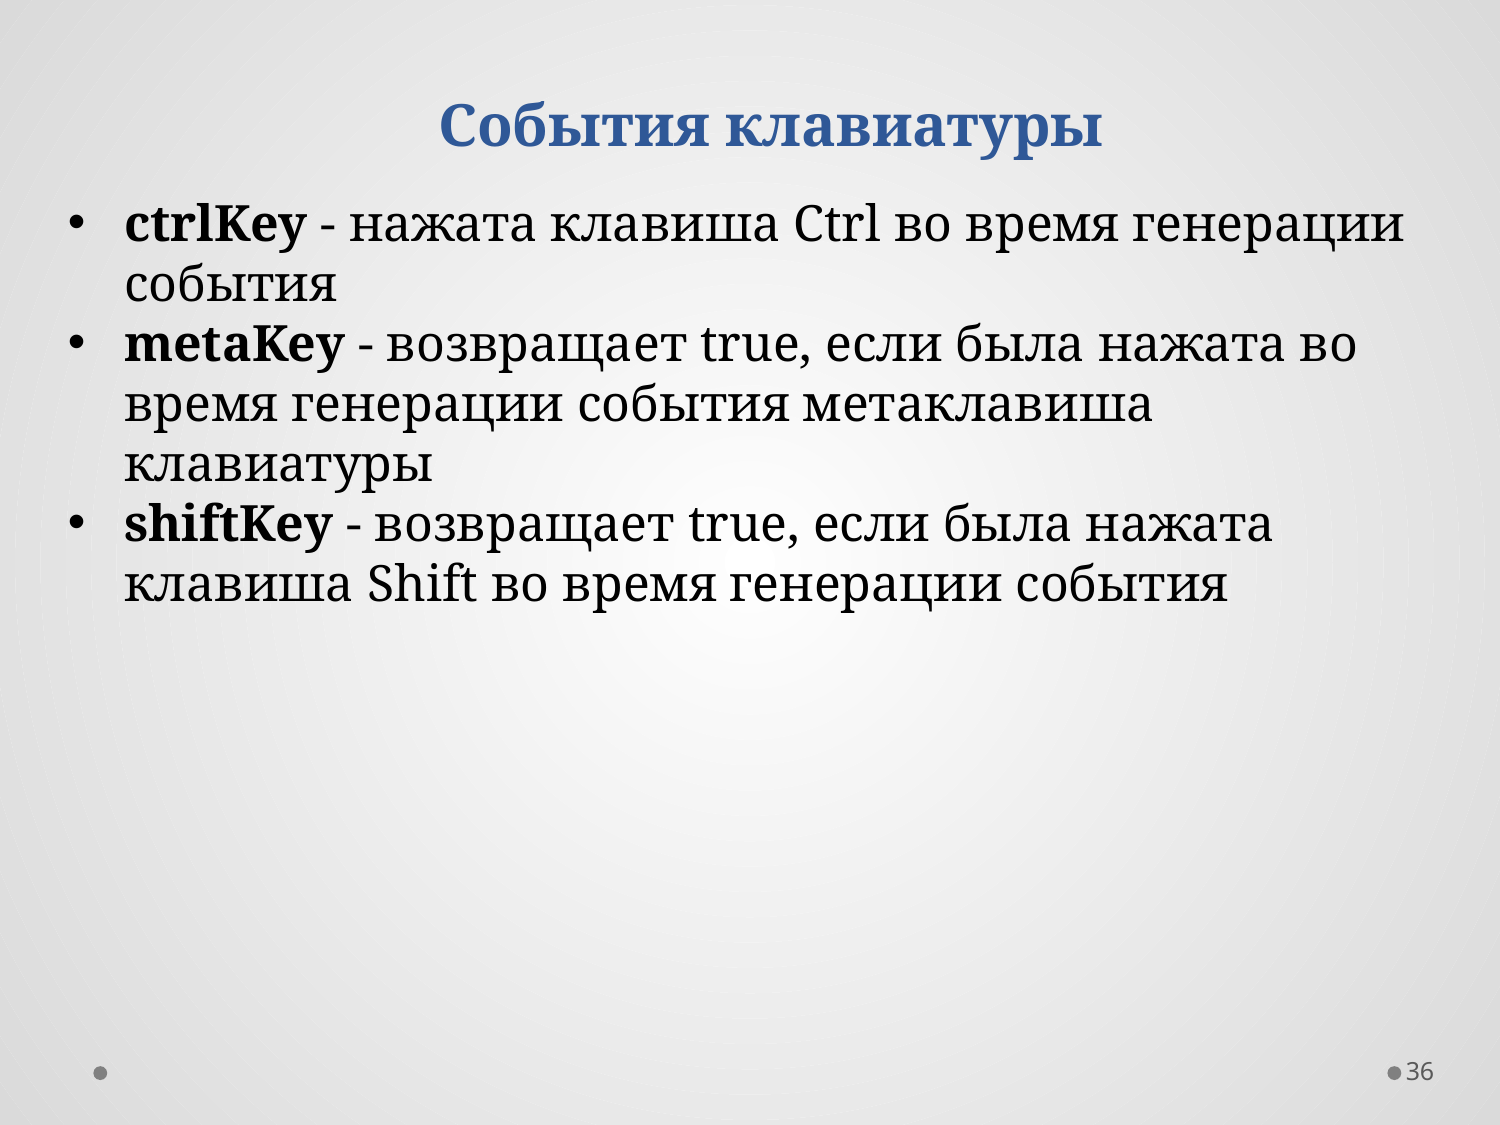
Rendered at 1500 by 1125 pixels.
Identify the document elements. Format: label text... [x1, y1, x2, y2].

slide_number 36 [1401, 1042, 1494, 1103]
text_box ctrlKey - нажата клавиша Ctrl во время генерации события metaKey - возвращает true, если была нажата во время генерации события метаклавиша клавиатуры shiftKey - возвращает true, если была нажата клавиша Shift во время генерации события [53, 184, 1465, 620]
text_box События клавиатуры [118, 80, 1424, 166]
